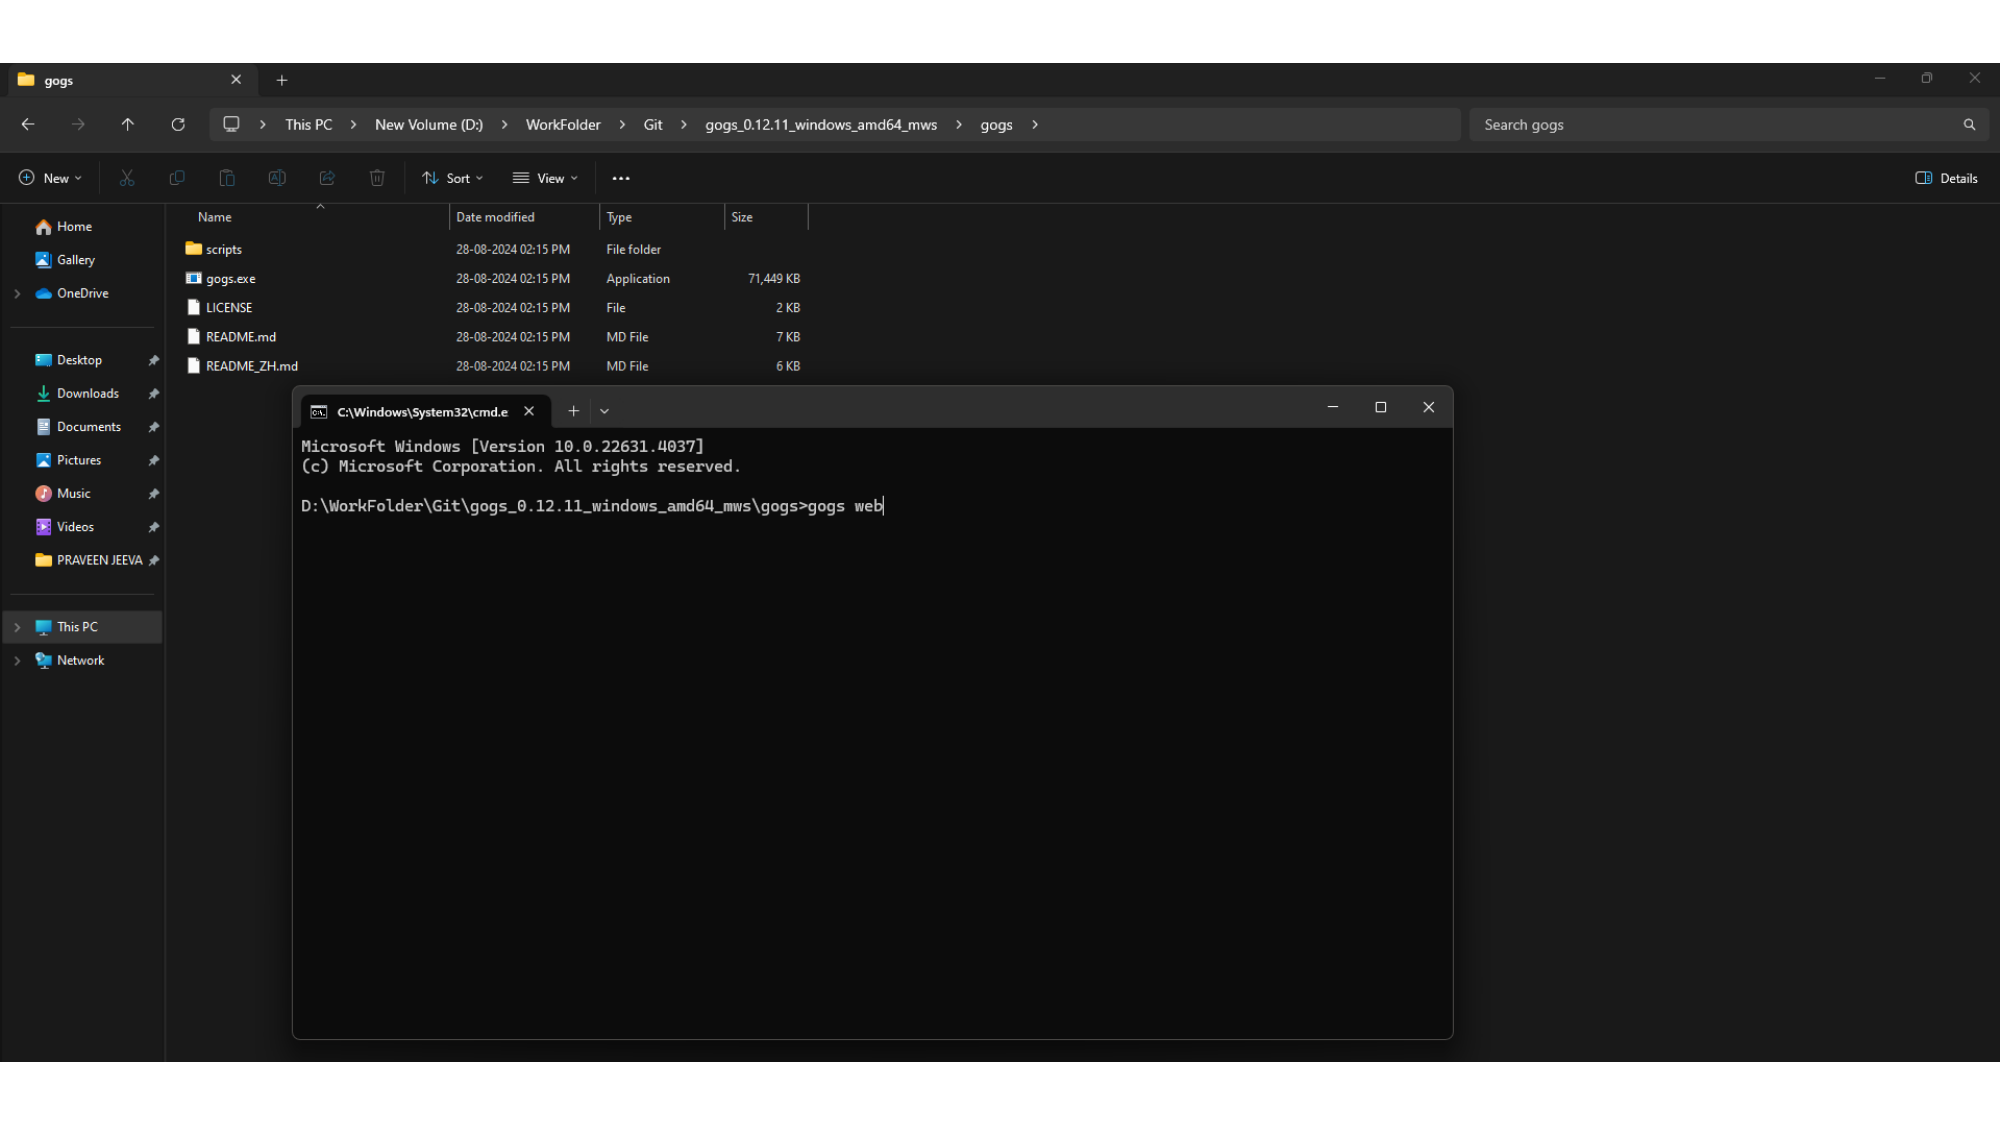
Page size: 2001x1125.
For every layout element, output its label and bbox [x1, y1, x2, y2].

picture [0, 63, 2000, 1062]
